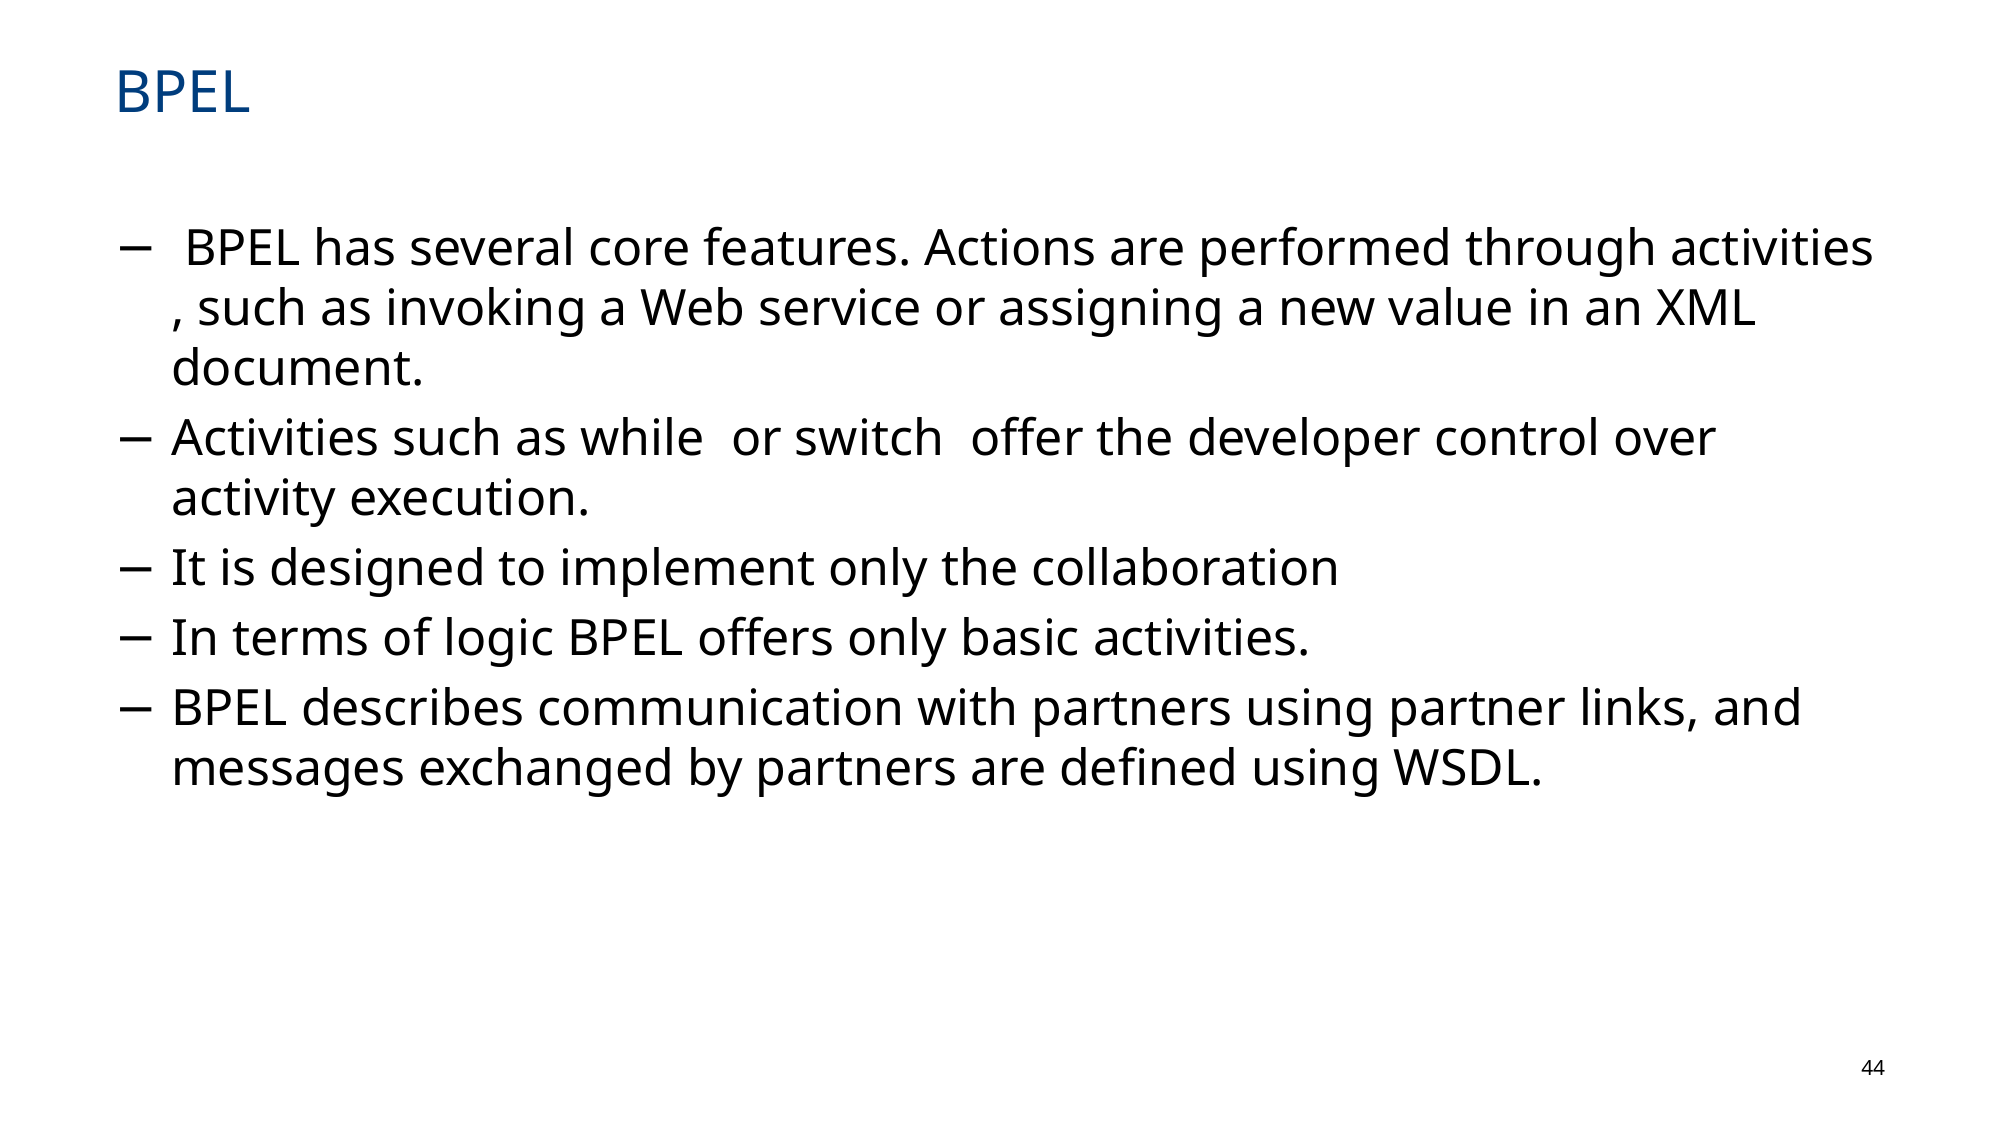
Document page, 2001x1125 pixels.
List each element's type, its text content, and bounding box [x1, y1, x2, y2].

title BPEL [99, 0, 1900, 184]
list BPEL has several core features. Actions are performed through activities , such as invoking a Web service or assigning a new value in an XML document. Activities such as while or switch offer the developer control over activity execution. It is designed to implement only the collaboration In terms of logic BPEL offers only basic activities. BPEL describes communication with partners using partner links, and messages exchanged by partners are defined using WSDL. [99, 208, 1900, 1024]
slide_number 44 [1433, 1046, 1901, 1103]
